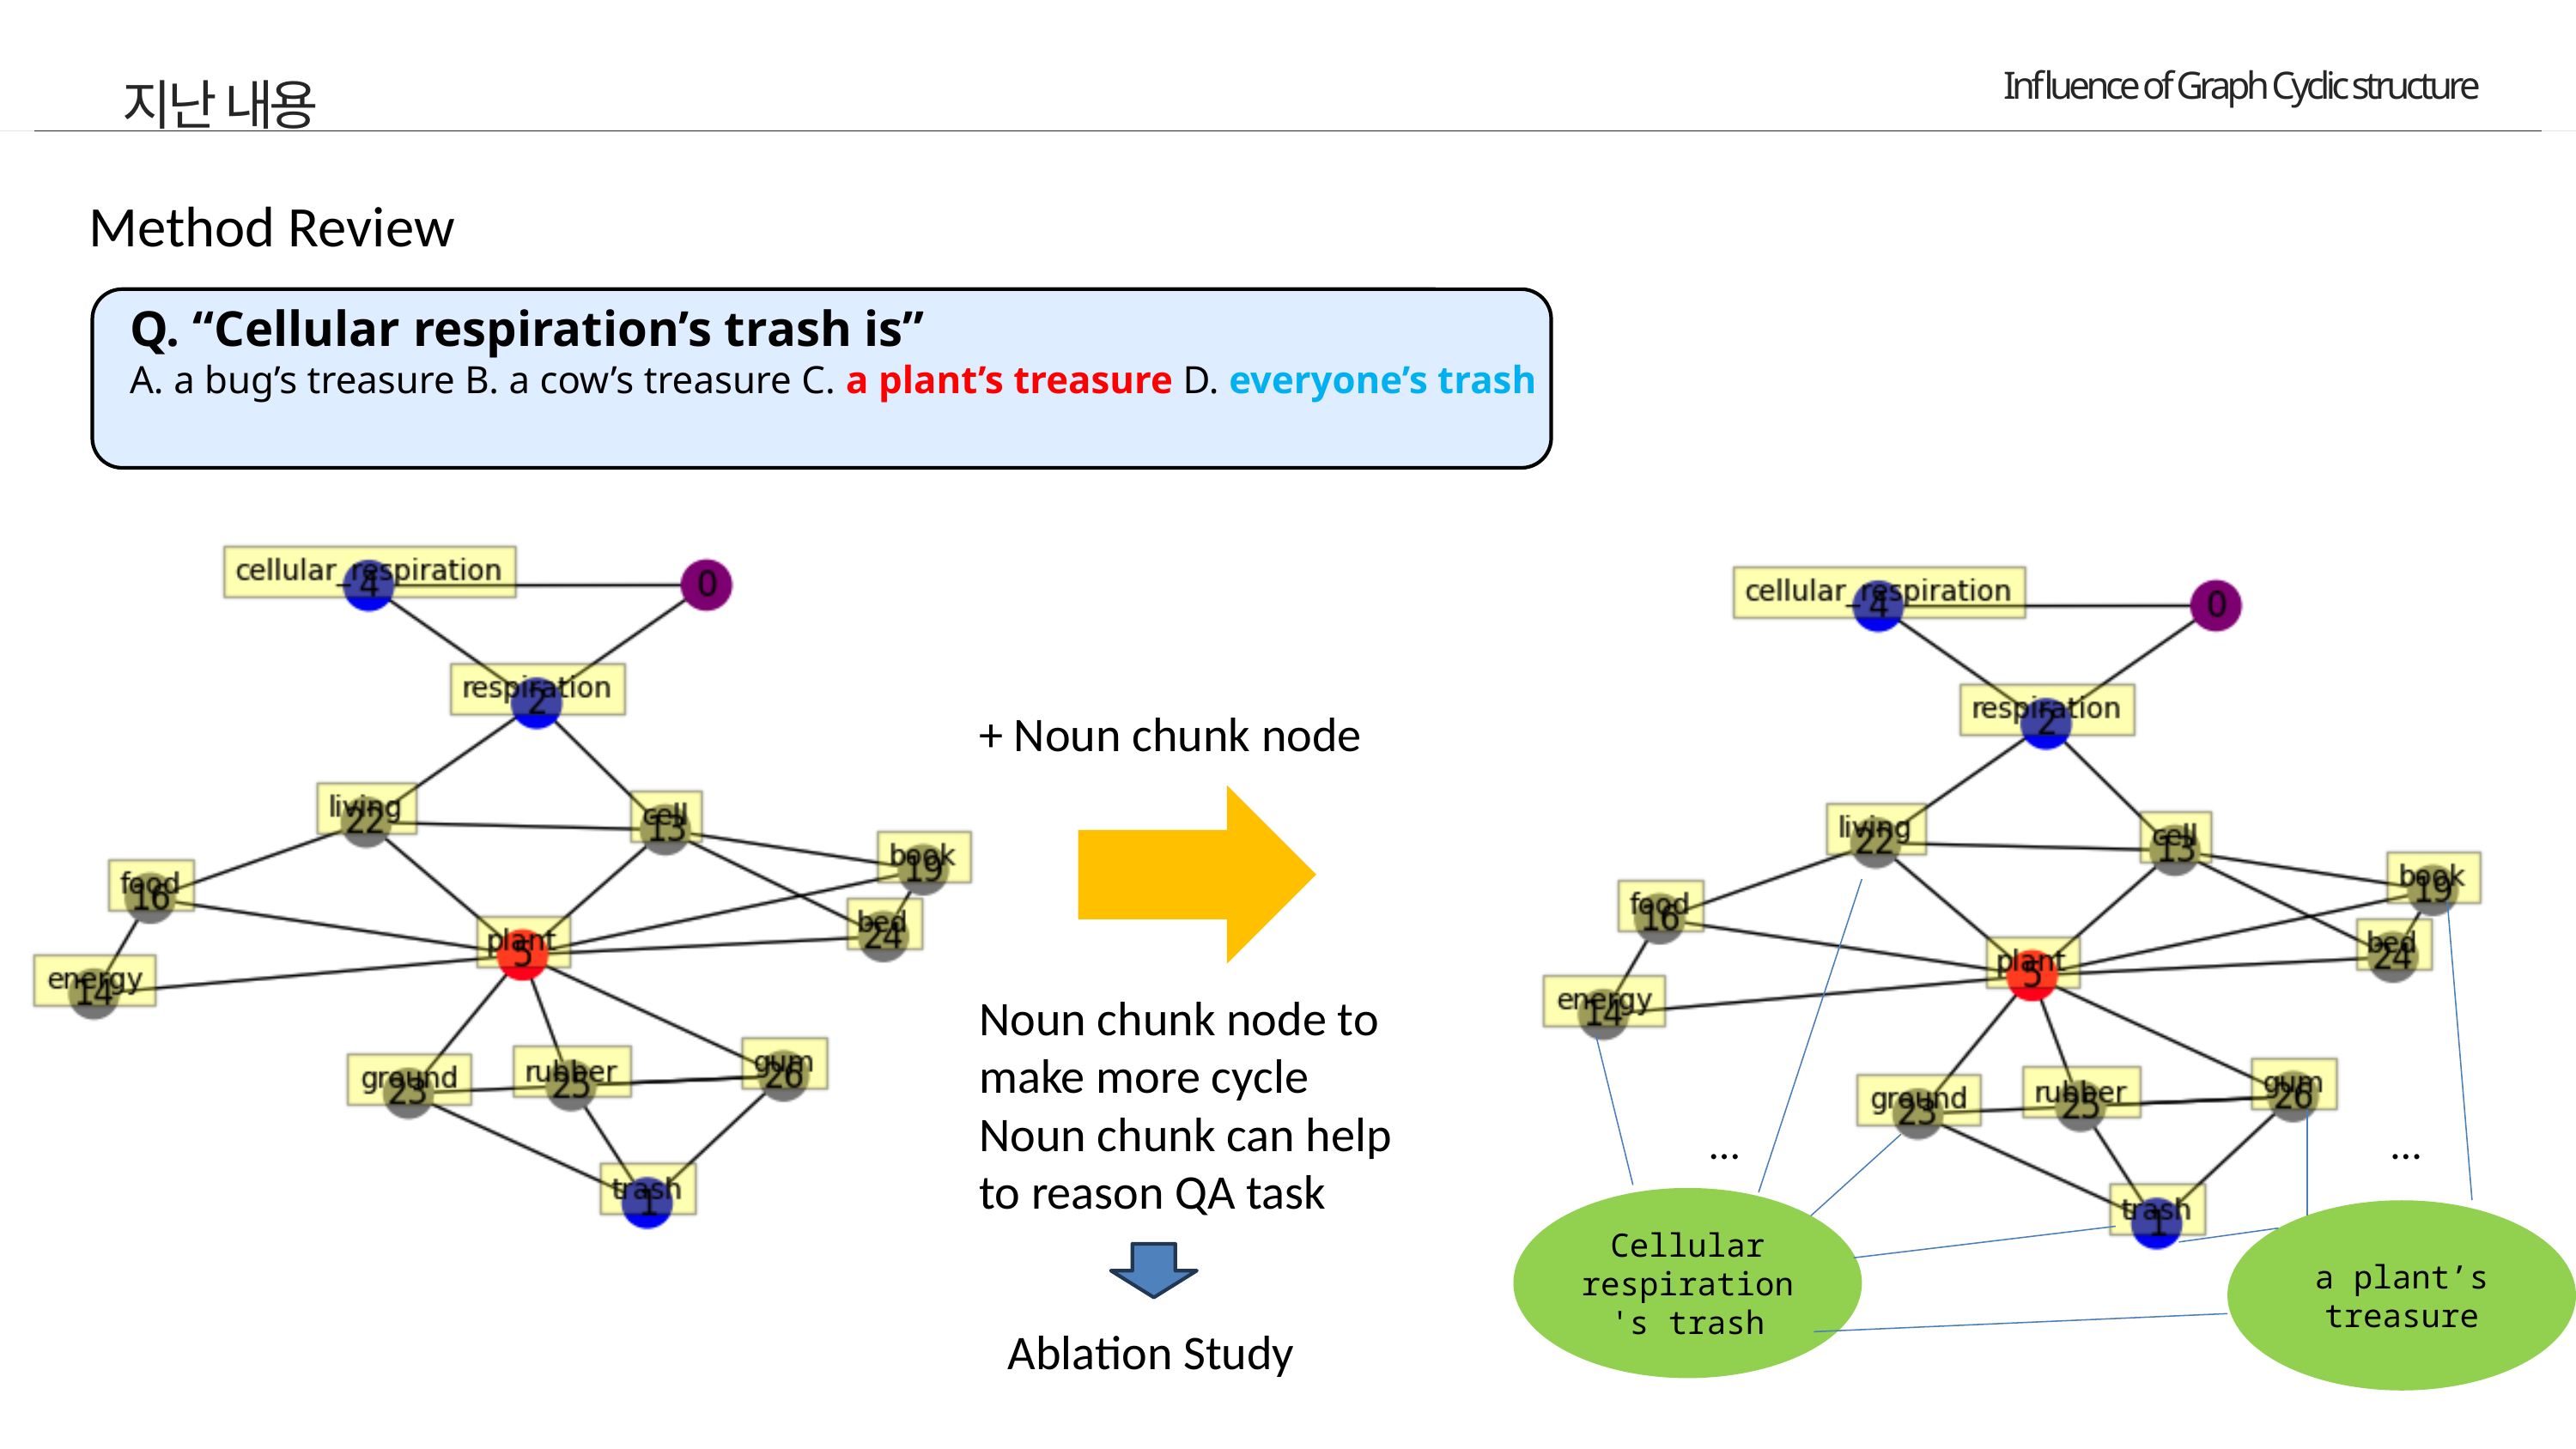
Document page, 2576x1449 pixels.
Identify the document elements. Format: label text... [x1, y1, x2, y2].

text_box [1109, 1241, 1199, 1300]
text_box Method Review [76, 183, 925, 265]
picture [1513, 530, 2506, 1269]
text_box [1810, 1134, 1902, 1216]
list 지난 내용 [109, 27, 1288, 161]
text_box Noun chunk node to make more cycle Noun chunk can help to reason QA task [1000, 980, 1428, 1226]
text_box Cellular respiration's trash [1511, 1275, 1864, 1380]
picture [3, 510, 997, 1248]
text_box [1595, 1034, 1633, 1185]
text_box [1076, 783, 1318, 966]
text_box + Noun chunk node [1000, 696, 1428, 768]
text_box [90, 287, 1553, 470]
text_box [2178, 1228, 2279, 1243]
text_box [1853, 1226, 2117, 1258]
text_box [2446, 899, 2473, 1201]
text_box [1758, 878, 1862, 1193]
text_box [1814, 1313, 2228, 1332]
text_box a plant’s treasure [2226, 1218, 2576, 1392]
text_box Ablation Study [994, 1315, 1457, 1386]
text_box Q. “Cellular respiration’s trash is” A. a bug’s treasure B. a cow’s treasure C. a plant’s treasure D. everyone’s trash [117, 292, 1596, 409]
